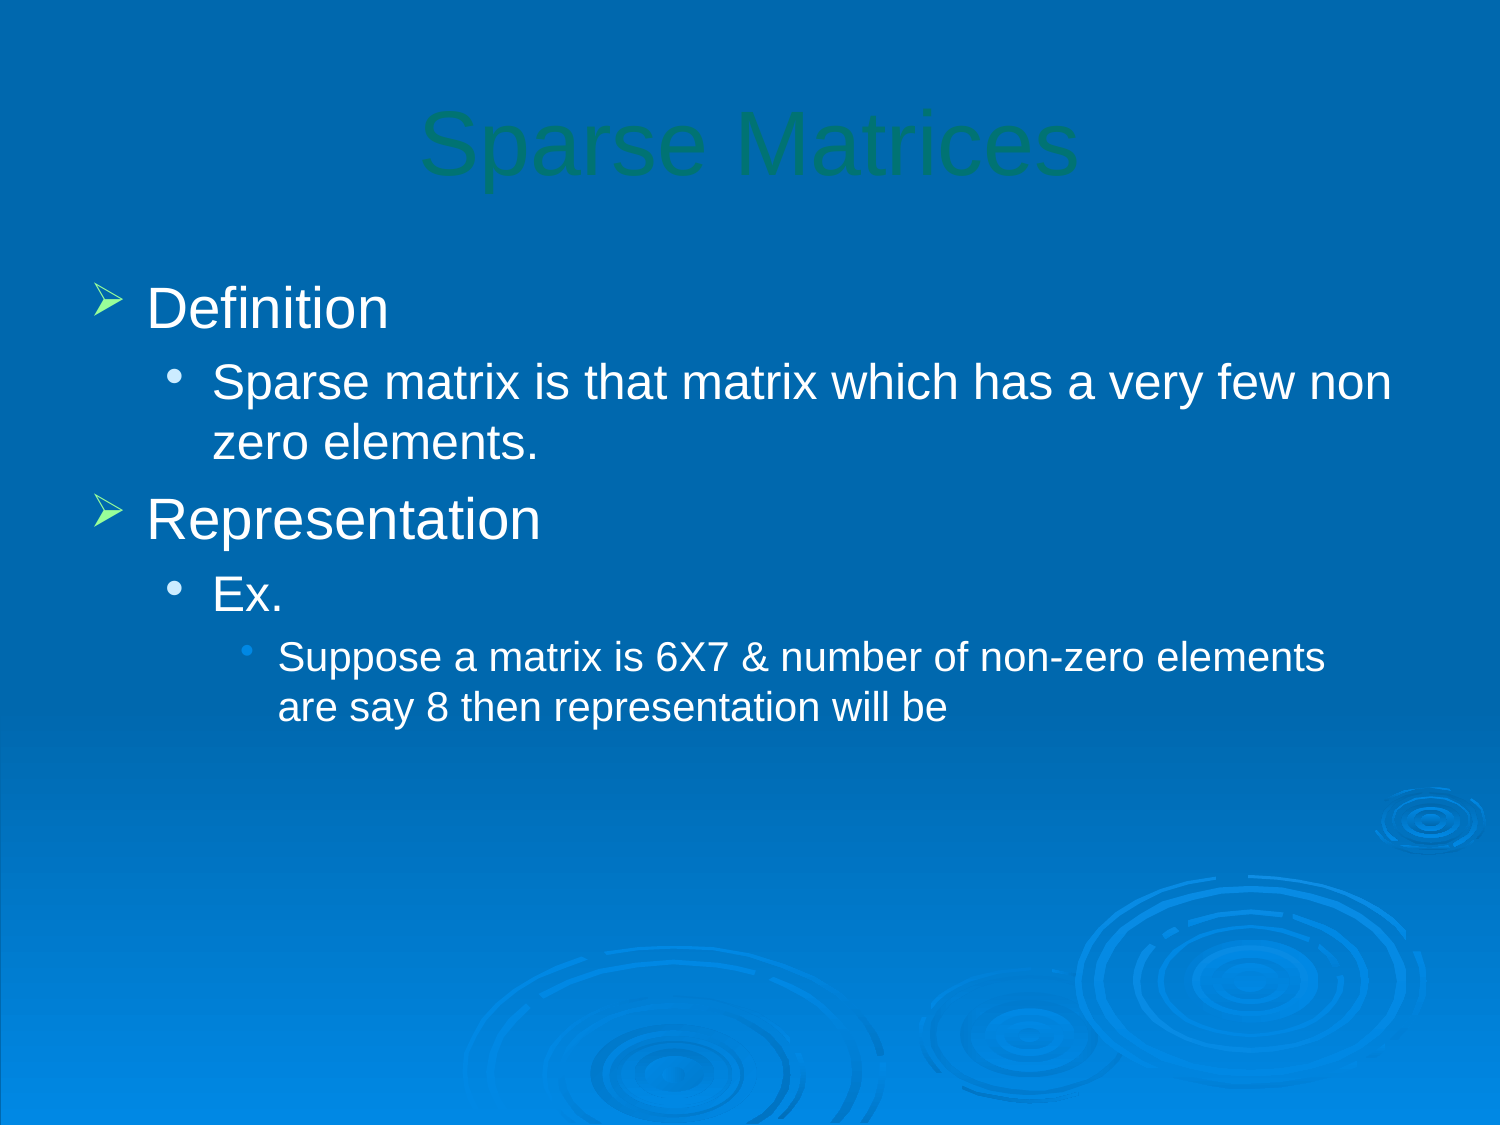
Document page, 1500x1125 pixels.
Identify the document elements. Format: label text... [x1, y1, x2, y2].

title Sparse Matrices [74, 45, 1426, 233]
list Definition Sparse matrix is that matrix which has a very few non zero elements. Representation Ex. Suppose a matrix is 6X7 & number of non-zero elements are say 8 then representation will be [74, 262, 1413, 1006]
